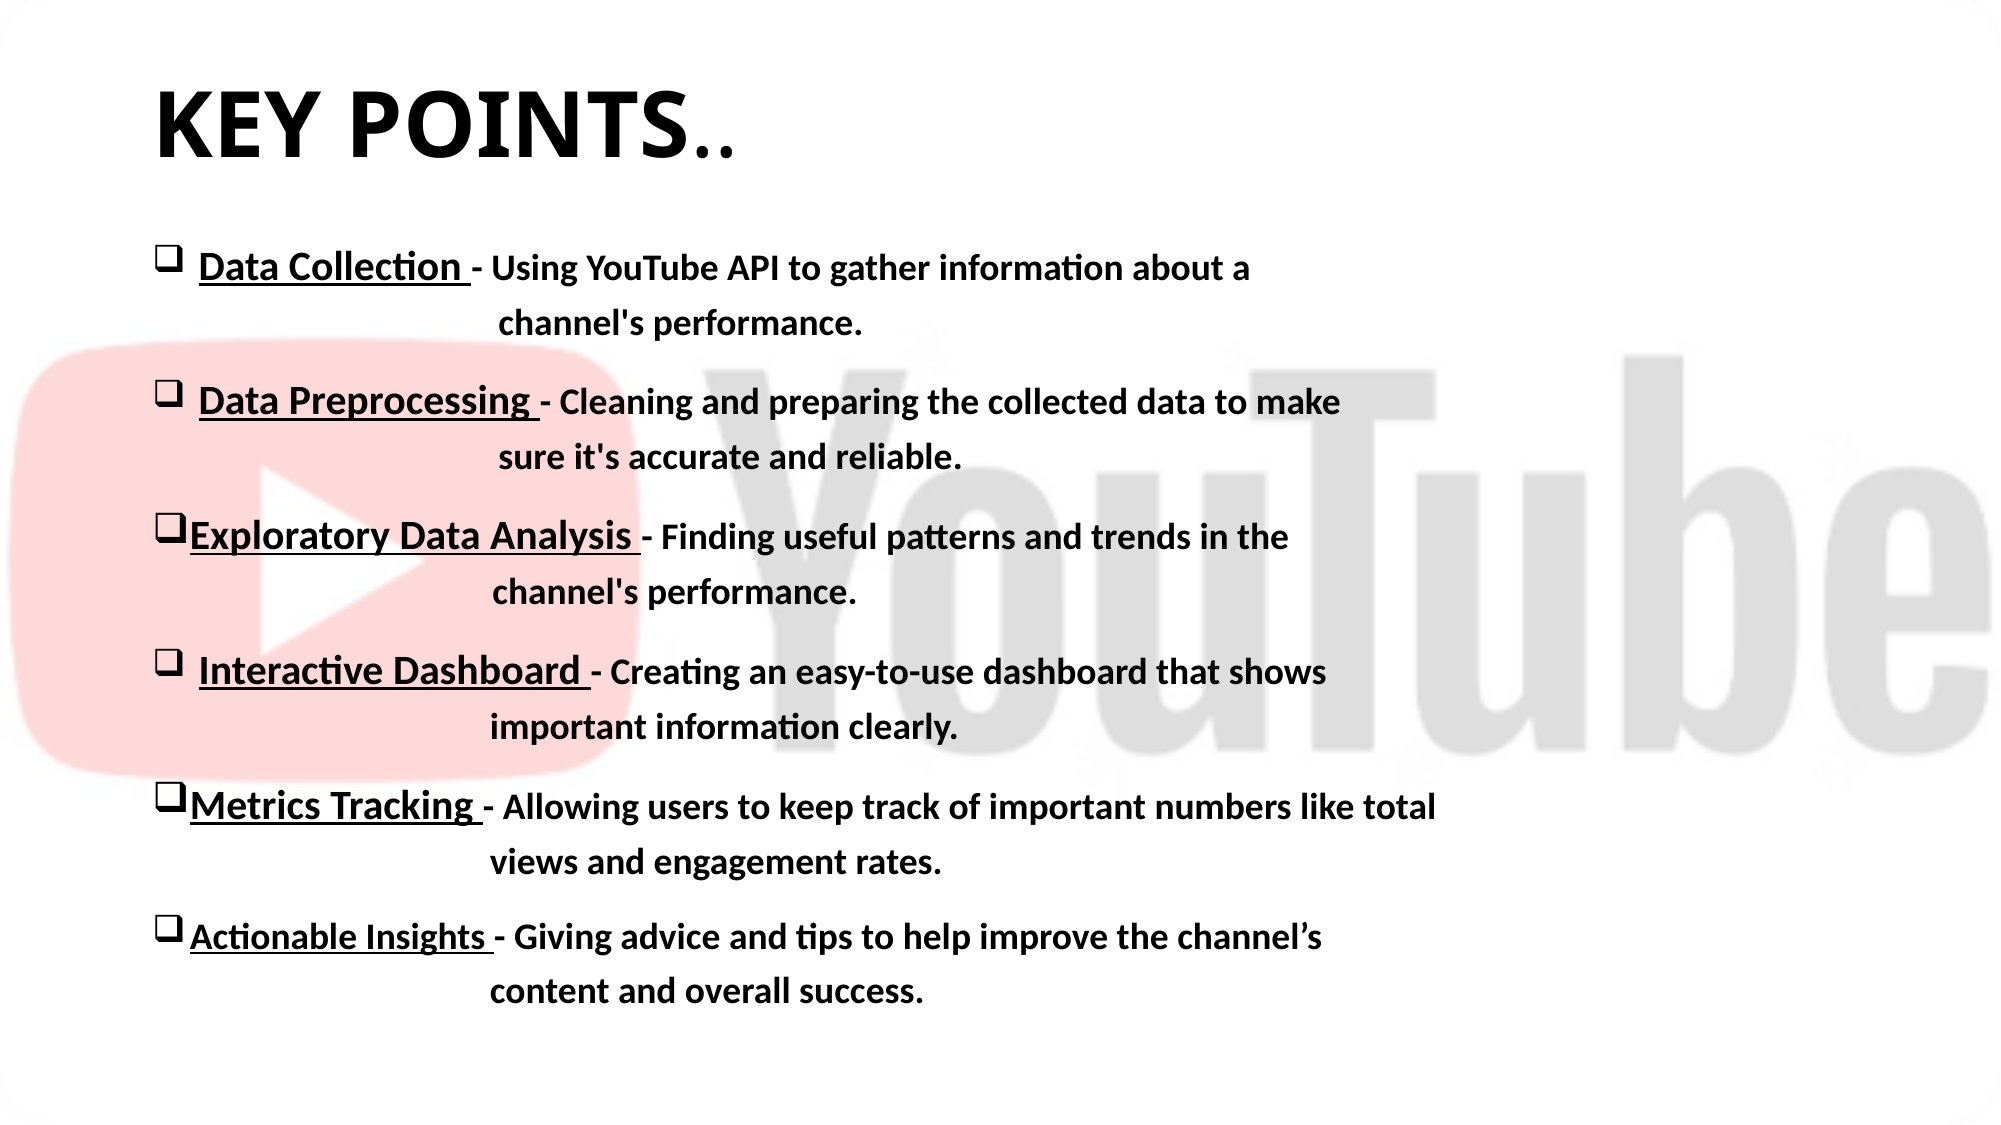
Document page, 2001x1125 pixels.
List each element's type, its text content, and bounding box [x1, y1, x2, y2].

list Data Collection - Using YouTube API to gather information about a channel's performance. Data Preprocessing - Cleaning and preparing the collected data to make sure it's accurate and reliable. Exploratory Data Analysis - Finding useful patterns and trends in the channel's performance. Interactive Dashboard - Creating an easy-to-use dashboard that shows important information clearly. Metrics Tracking - Allowing users to keep track of important numbers like total views and engagement rates. Actionable Insights - Giving advice and tips to help improve the channel’s content and overall success. [137, 220, 1863, 1014]
title KEY POINTS.. [137, 59, 1863, 196]
